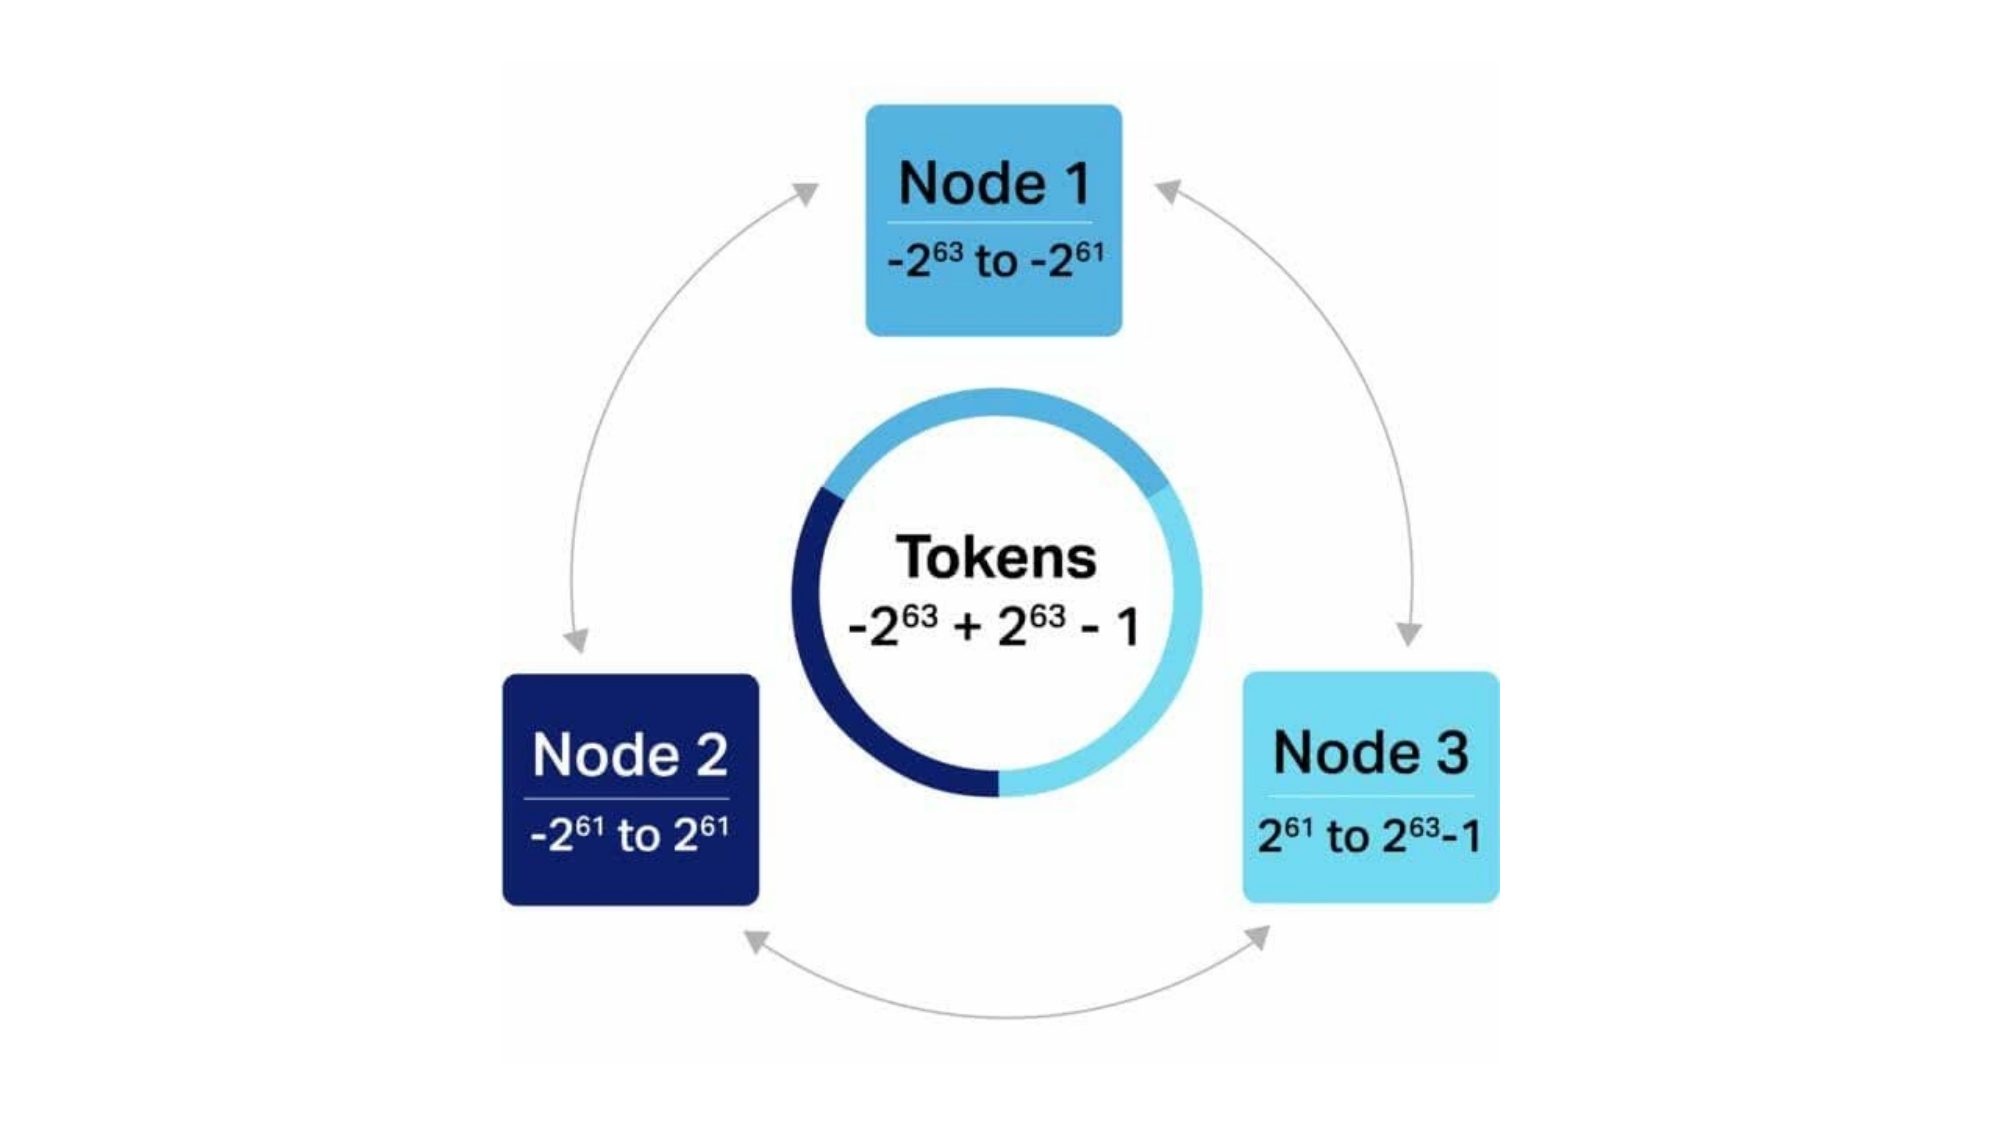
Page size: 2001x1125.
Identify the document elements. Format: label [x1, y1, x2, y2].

picture [499, 62, 1500, 1063]
